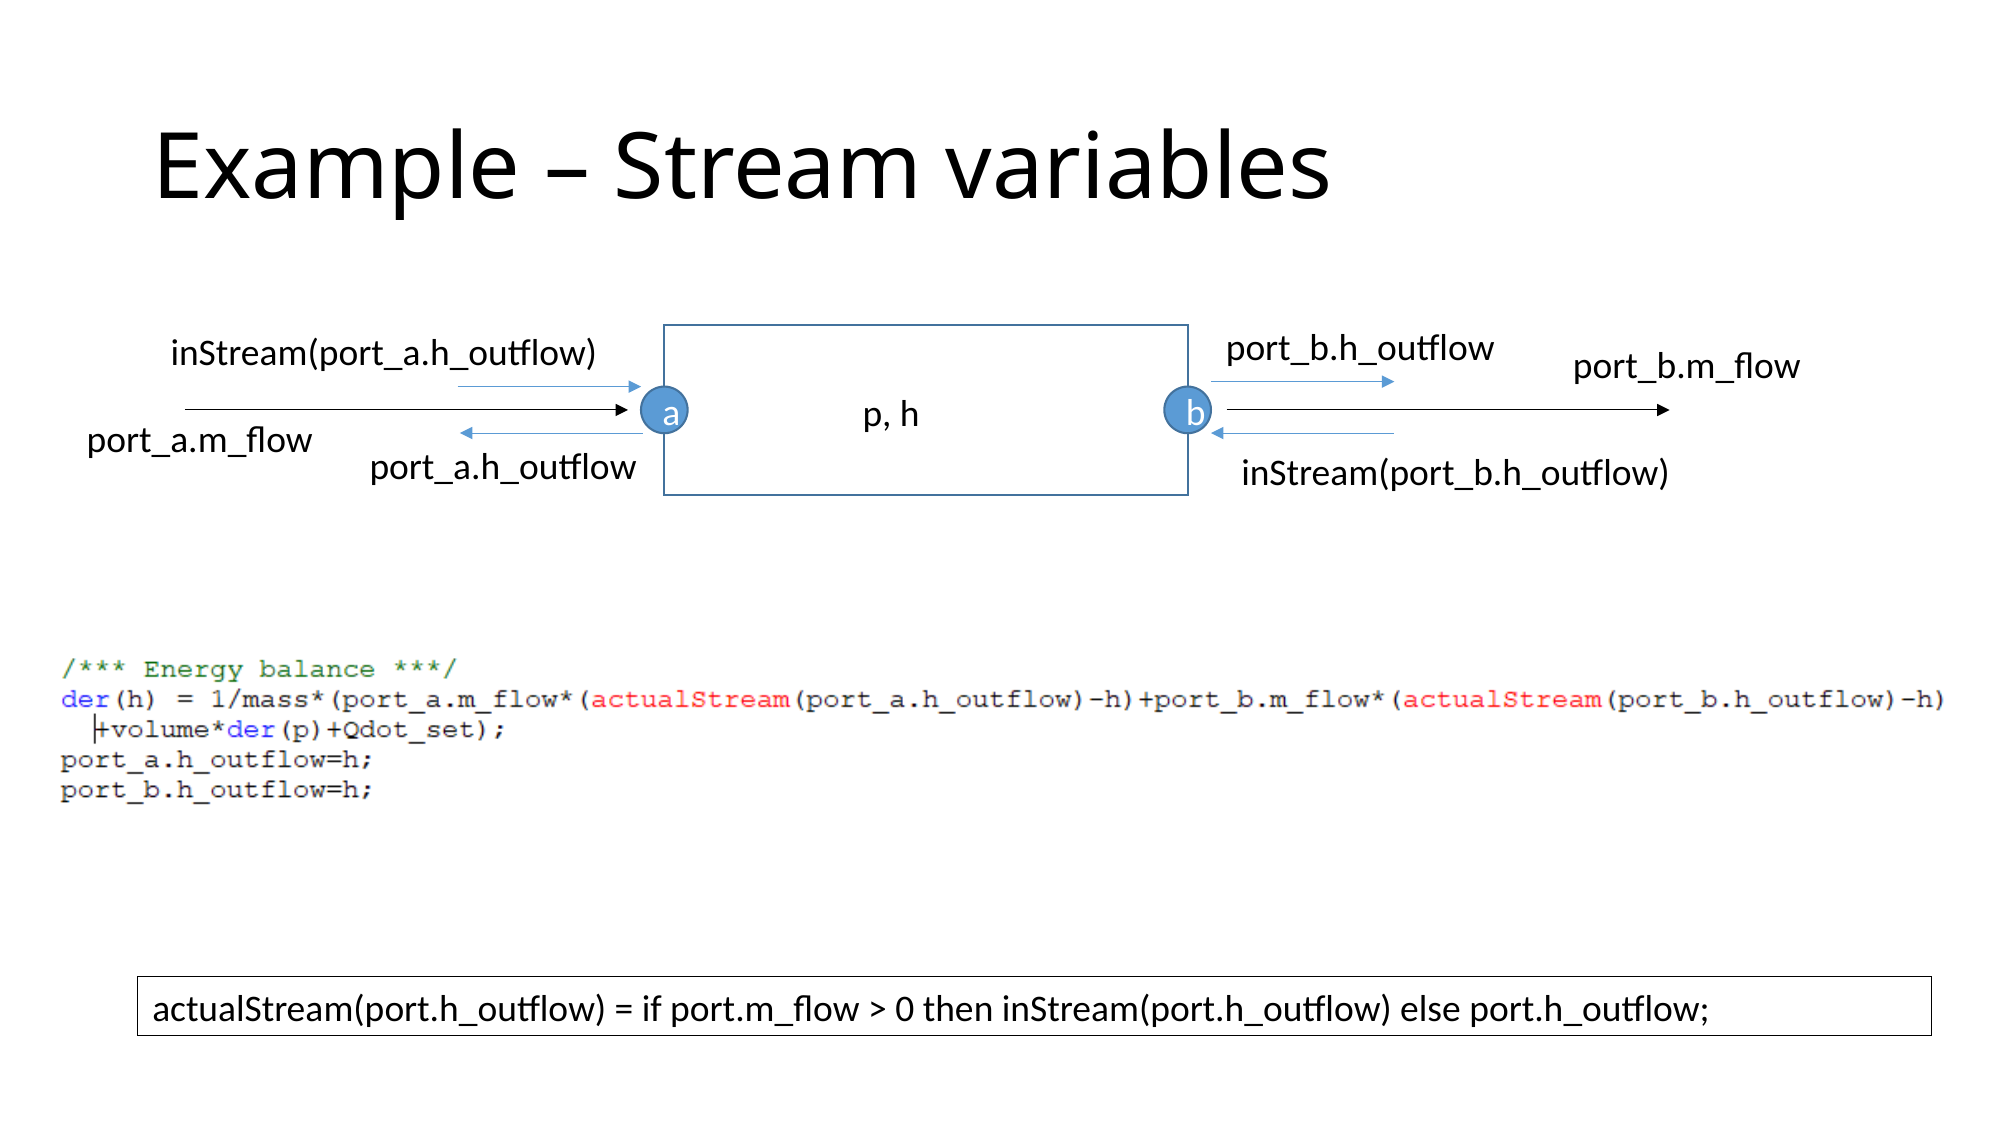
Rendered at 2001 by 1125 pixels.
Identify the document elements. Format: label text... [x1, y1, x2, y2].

text_box port_b.m_flow [1572, 341, 1802, 387]
text_box inStream(port_a.h_outflow) [155, 320, 665, 381]
text_box inStream(port_b.h_outflow) [1226, 440, 1735, 500]
text_box p, h [847, 381, 938, 442]
title Example – Stream variables [137, 59, 1863, 278]
text_box port_a.h_outflow [354, 434, 718, 495]
text_box port_b.h_outflow [1210, 316, 1549, 376]
text_box [663, 324, 1189, 496]
text_box port_a.m_flow [86, 414, 313, 460]
text_box actualStream(port.h_outflow) = if port.m_flow > 0 then inStream(port.h_outflow) else port.h_outflow; [137, 976, 1932, 1036]
text_box b [1163, 385, 1213, 435]
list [43, 642, 1965, 821]
text_box a [639, 385, 689, 434]
